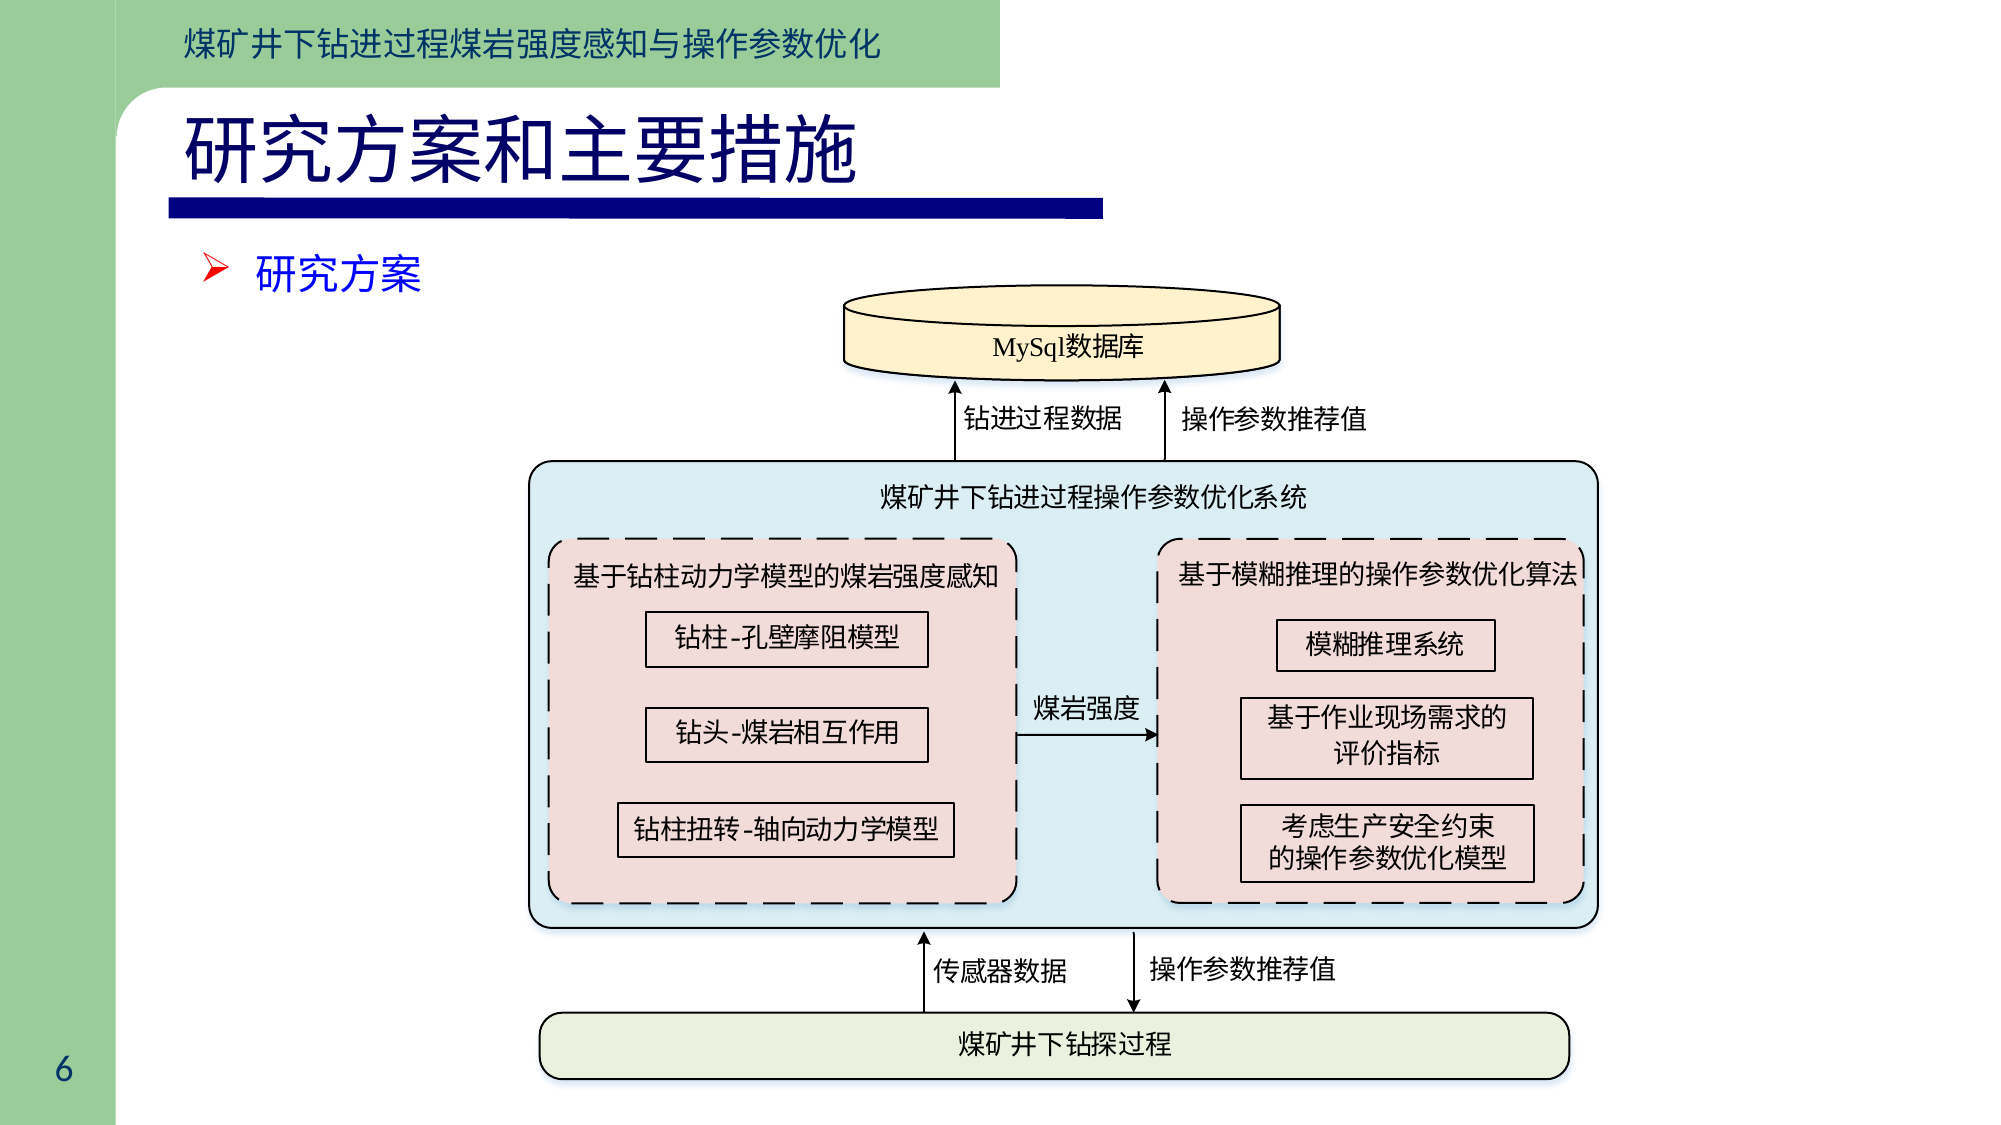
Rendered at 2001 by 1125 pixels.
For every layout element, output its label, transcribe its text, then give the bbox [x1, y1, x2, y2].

text_box 研究方案和主要措施 [168, 95, 1669, 201]
slide_number 6 [0, 1037, 129, 1098]
text_box 研究方案 [184, 215, 497, 305]
picture [516, 277, 1610, 1095]
